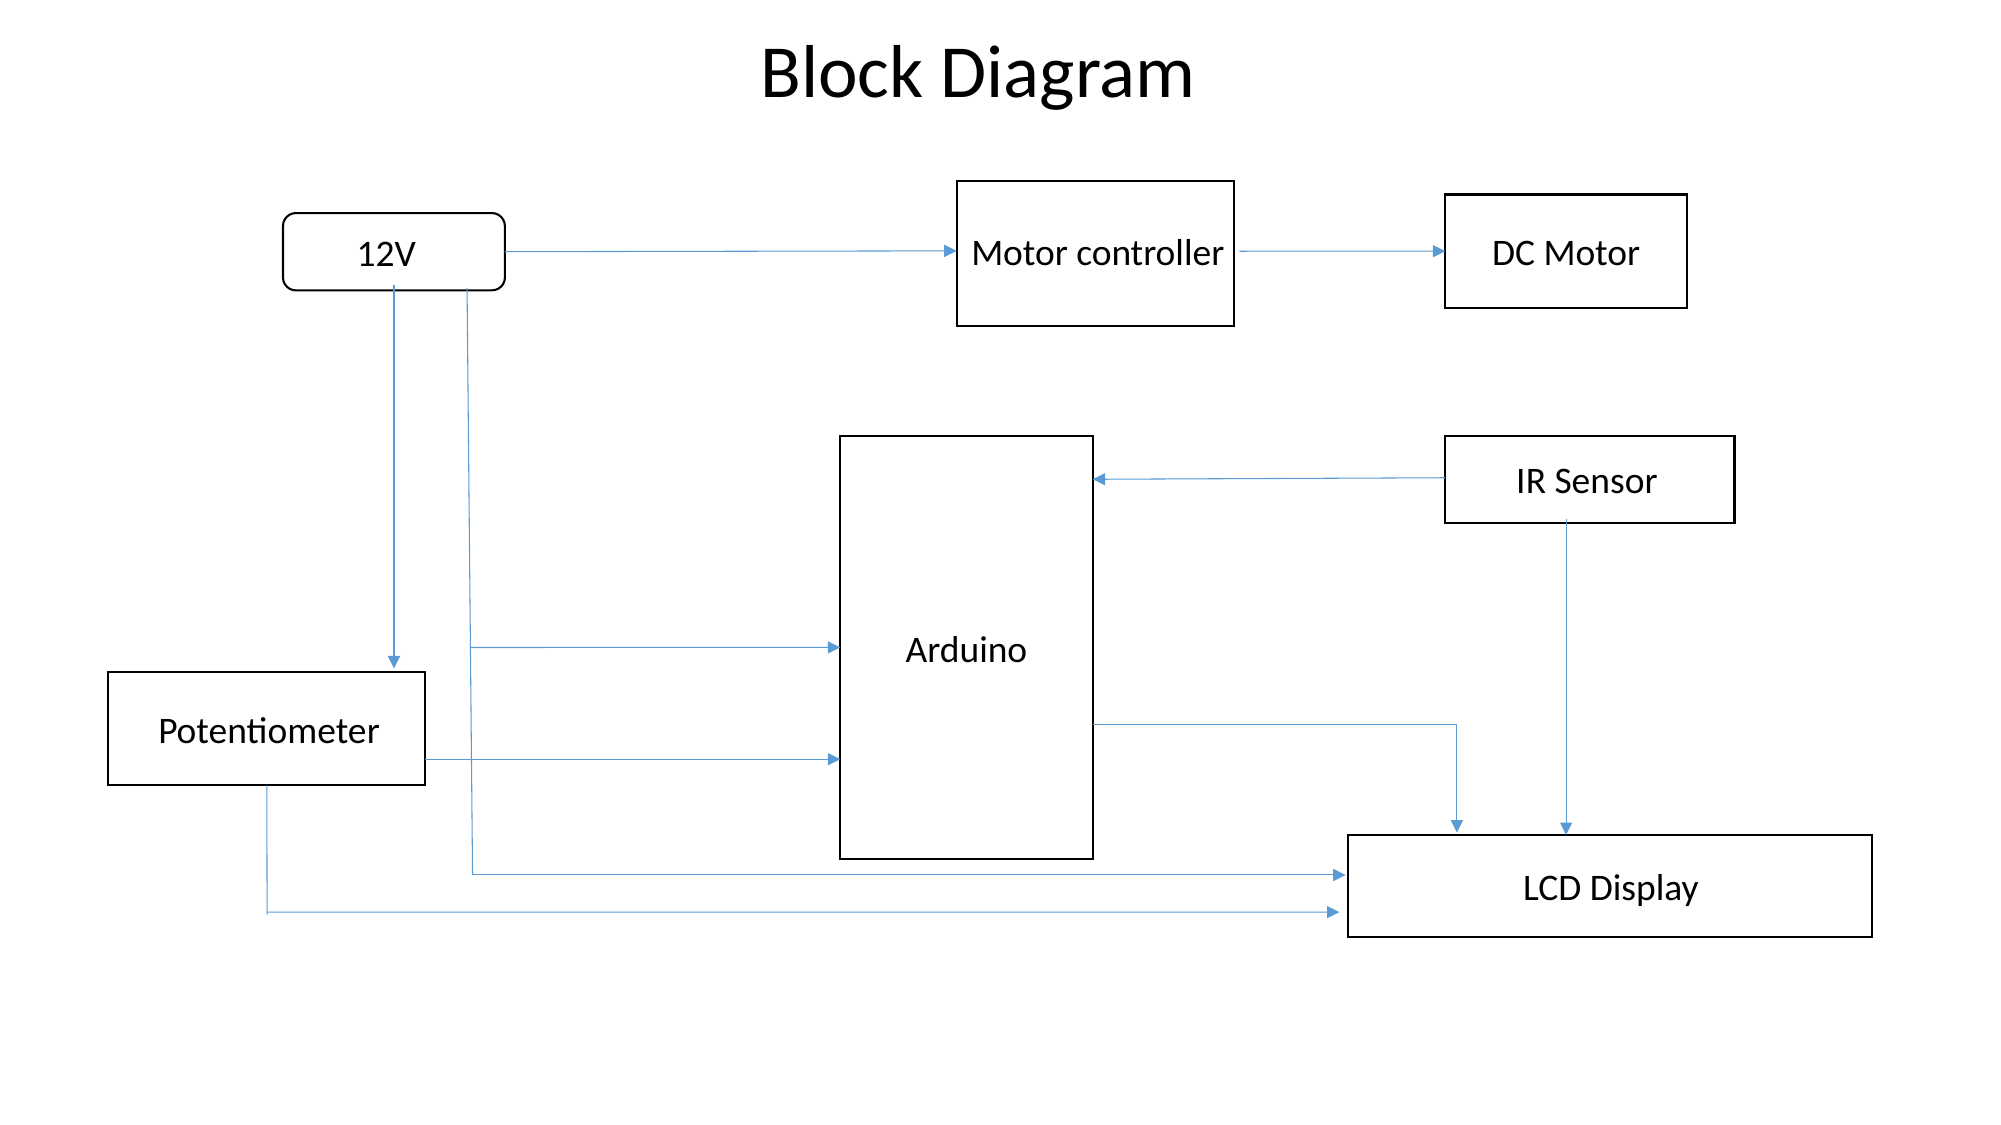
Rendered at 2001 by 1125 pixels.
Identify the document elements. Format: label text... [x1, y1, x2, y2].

text_box Potentiometer [143, 698, 467, 759]
text_box [1347, 834, 1873, 938]
text_box Arduino [873, 617, 1060, 677]
text_box IR Sensor [1501, 448, 1698, 508]
text_box DC Motor [1465, 220, 1668, 281]
text_box 12V [341, 221, 446, 282]
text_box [467, 760, 473, 875]
text_box Block Diagram [745, 15, 1446, 120]
text_box [107, 671, 426, 786]
text_box [281, 212, 506, 292]
text_box [956, 180, 1235, 220]
text_box [1444, 435, 1736, 524]
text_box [467, 288, 473, 759]
text_box [956, 281, 1235, 327]
text_box [1444, 193, 1688, 309]
text_box [839, 435, 1094, 860]
text_box LCD Display [1508, 855, 1798, 916]
text_box Motor controller [956, 220, 1261, 281]
